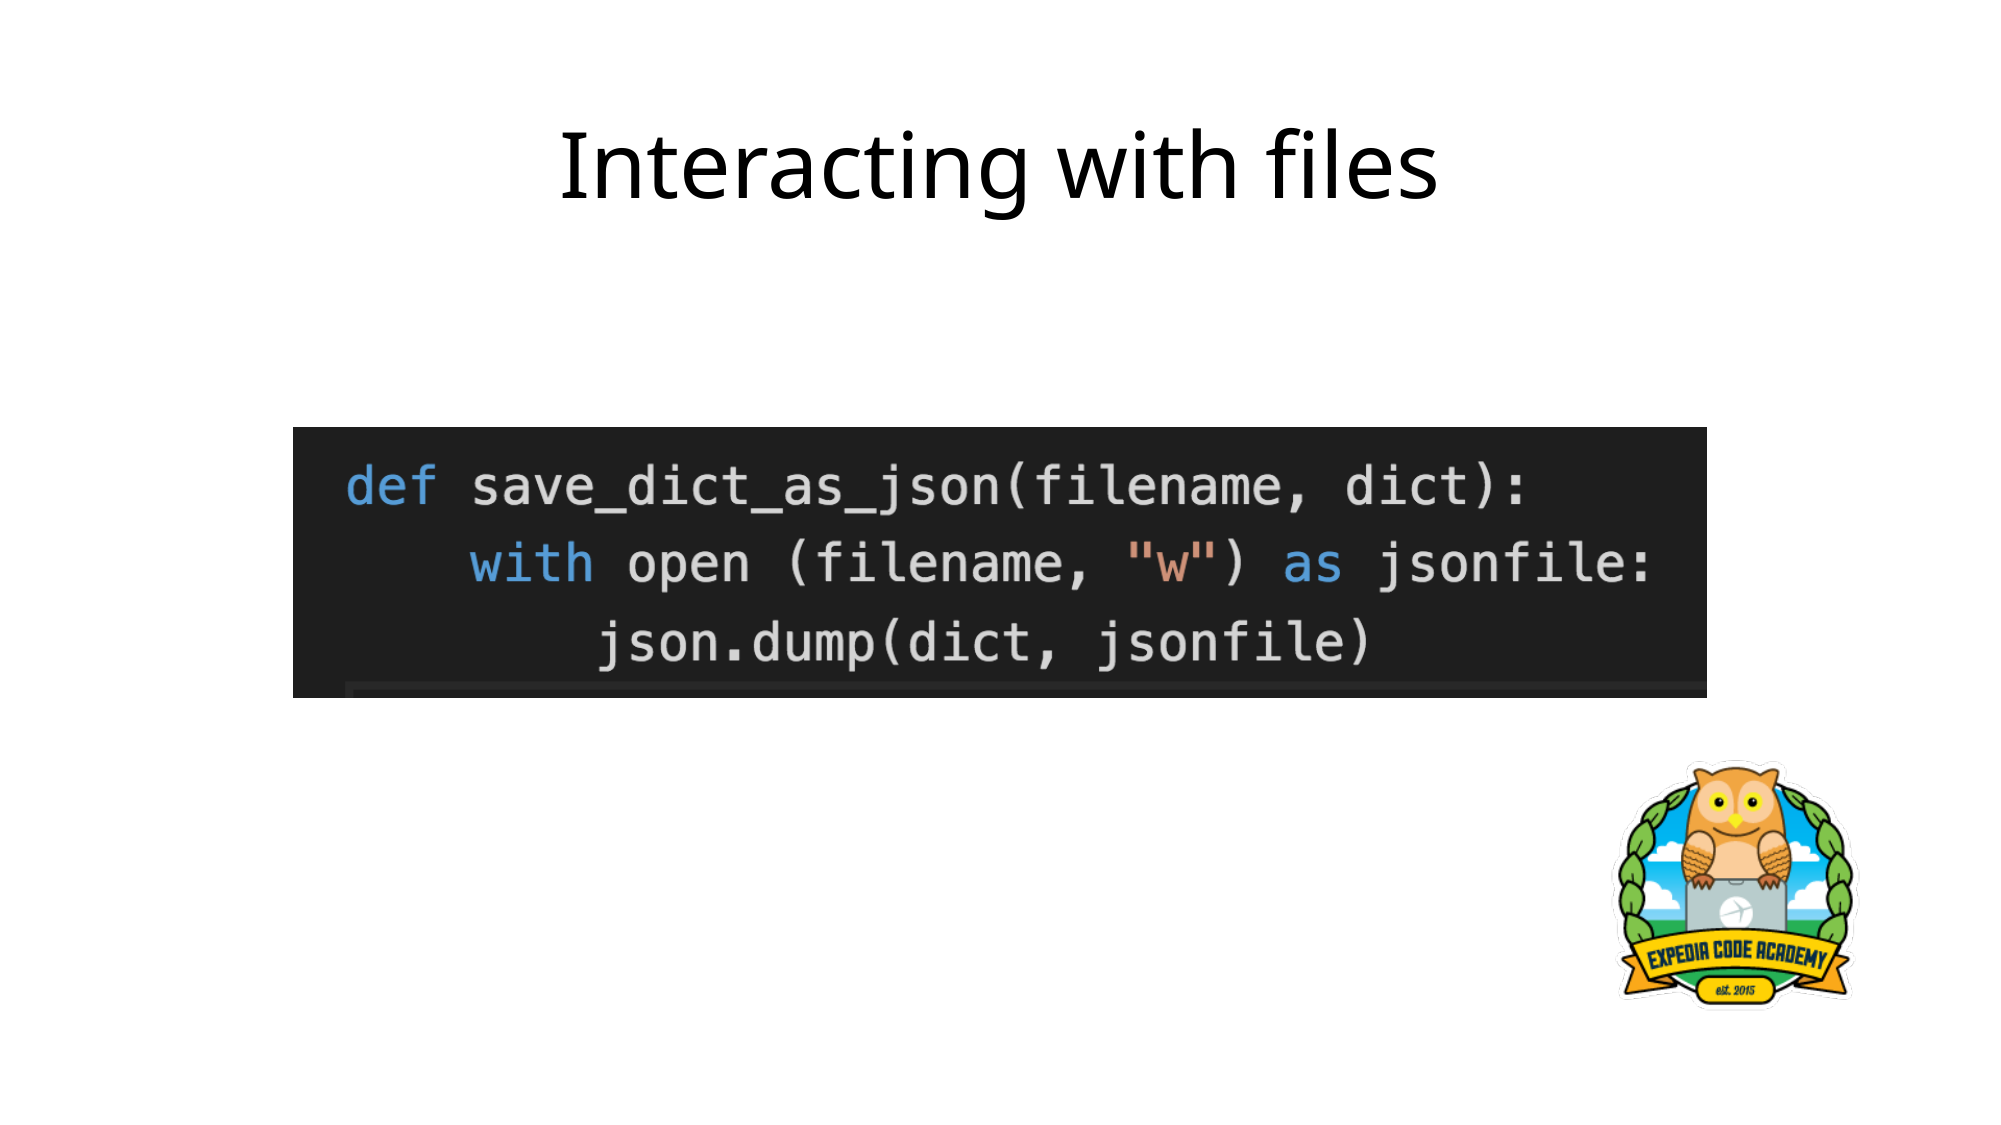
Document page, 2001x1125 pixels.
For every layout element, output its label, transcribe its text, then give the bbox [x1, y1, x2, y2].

picture [1607, 758, 1863, 1014]
title Interacting with files [137, 59, 1863, 278]
picture [293, 426, 1707, 698]
